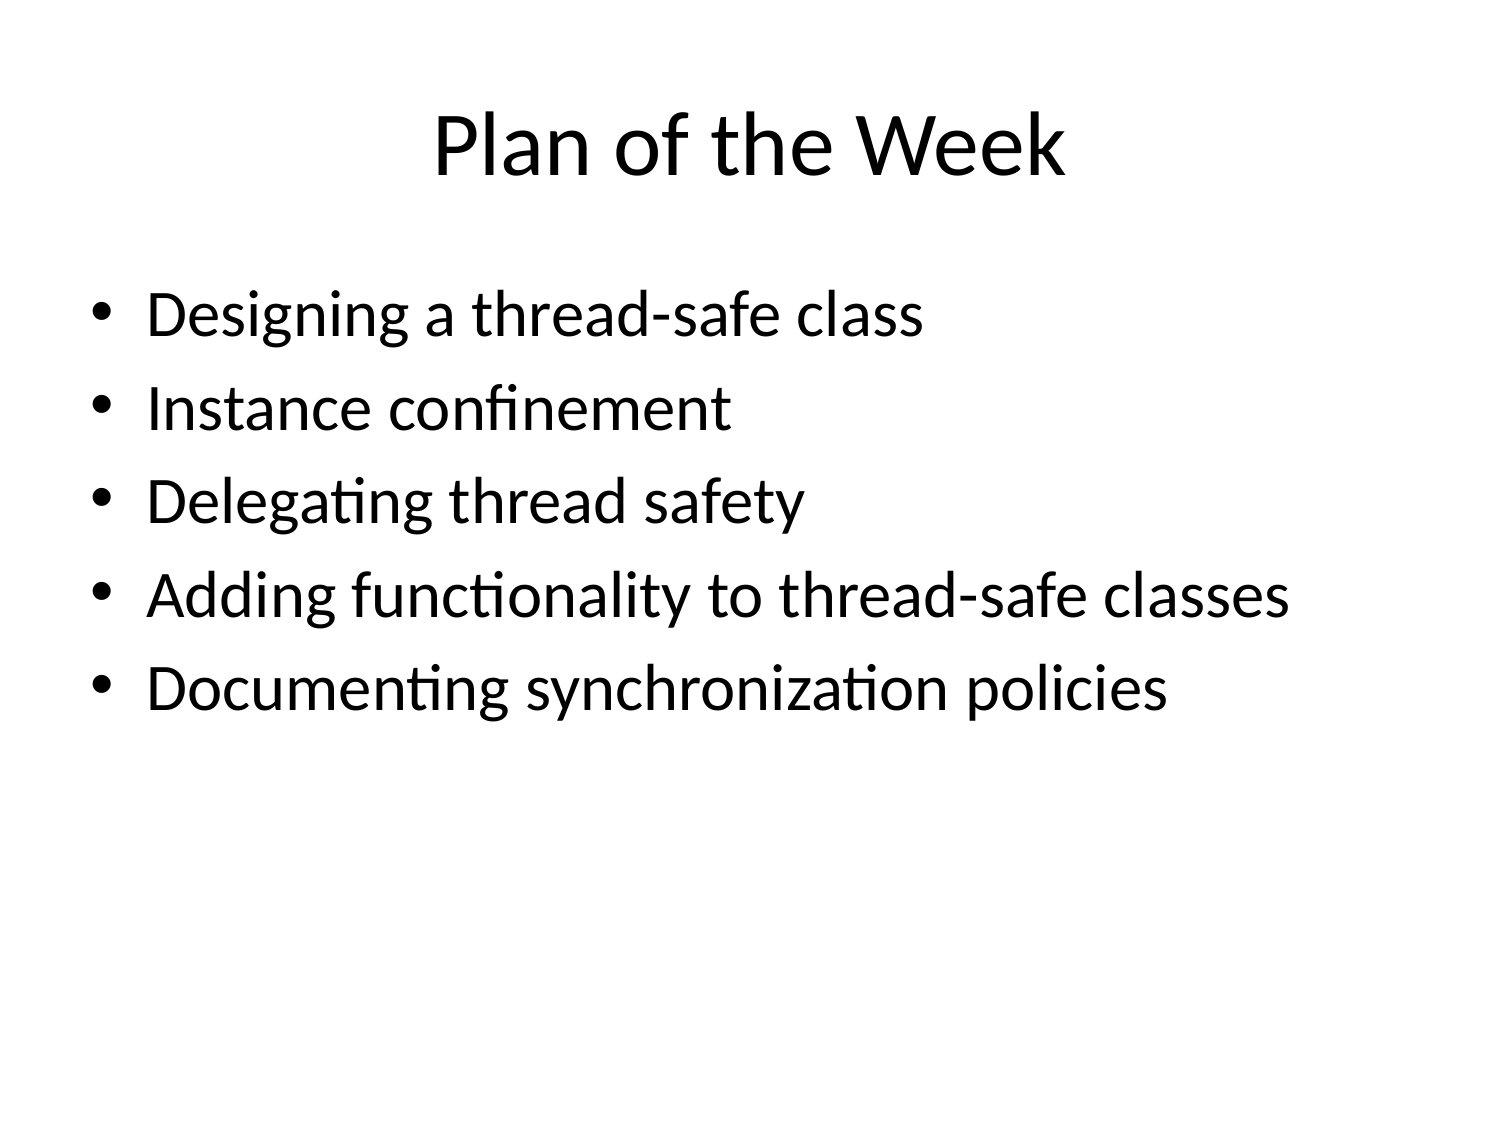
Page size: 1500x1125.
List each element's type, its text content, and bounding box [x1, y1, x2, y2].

title Plan of the Week [75, 45, 1425, 233]
list Designing a thread-safe class Instance confinement Delegating thread safety Adding functionality to thread-safe classes Documenting synchronization policies [75, 262, 1425, 1005]
